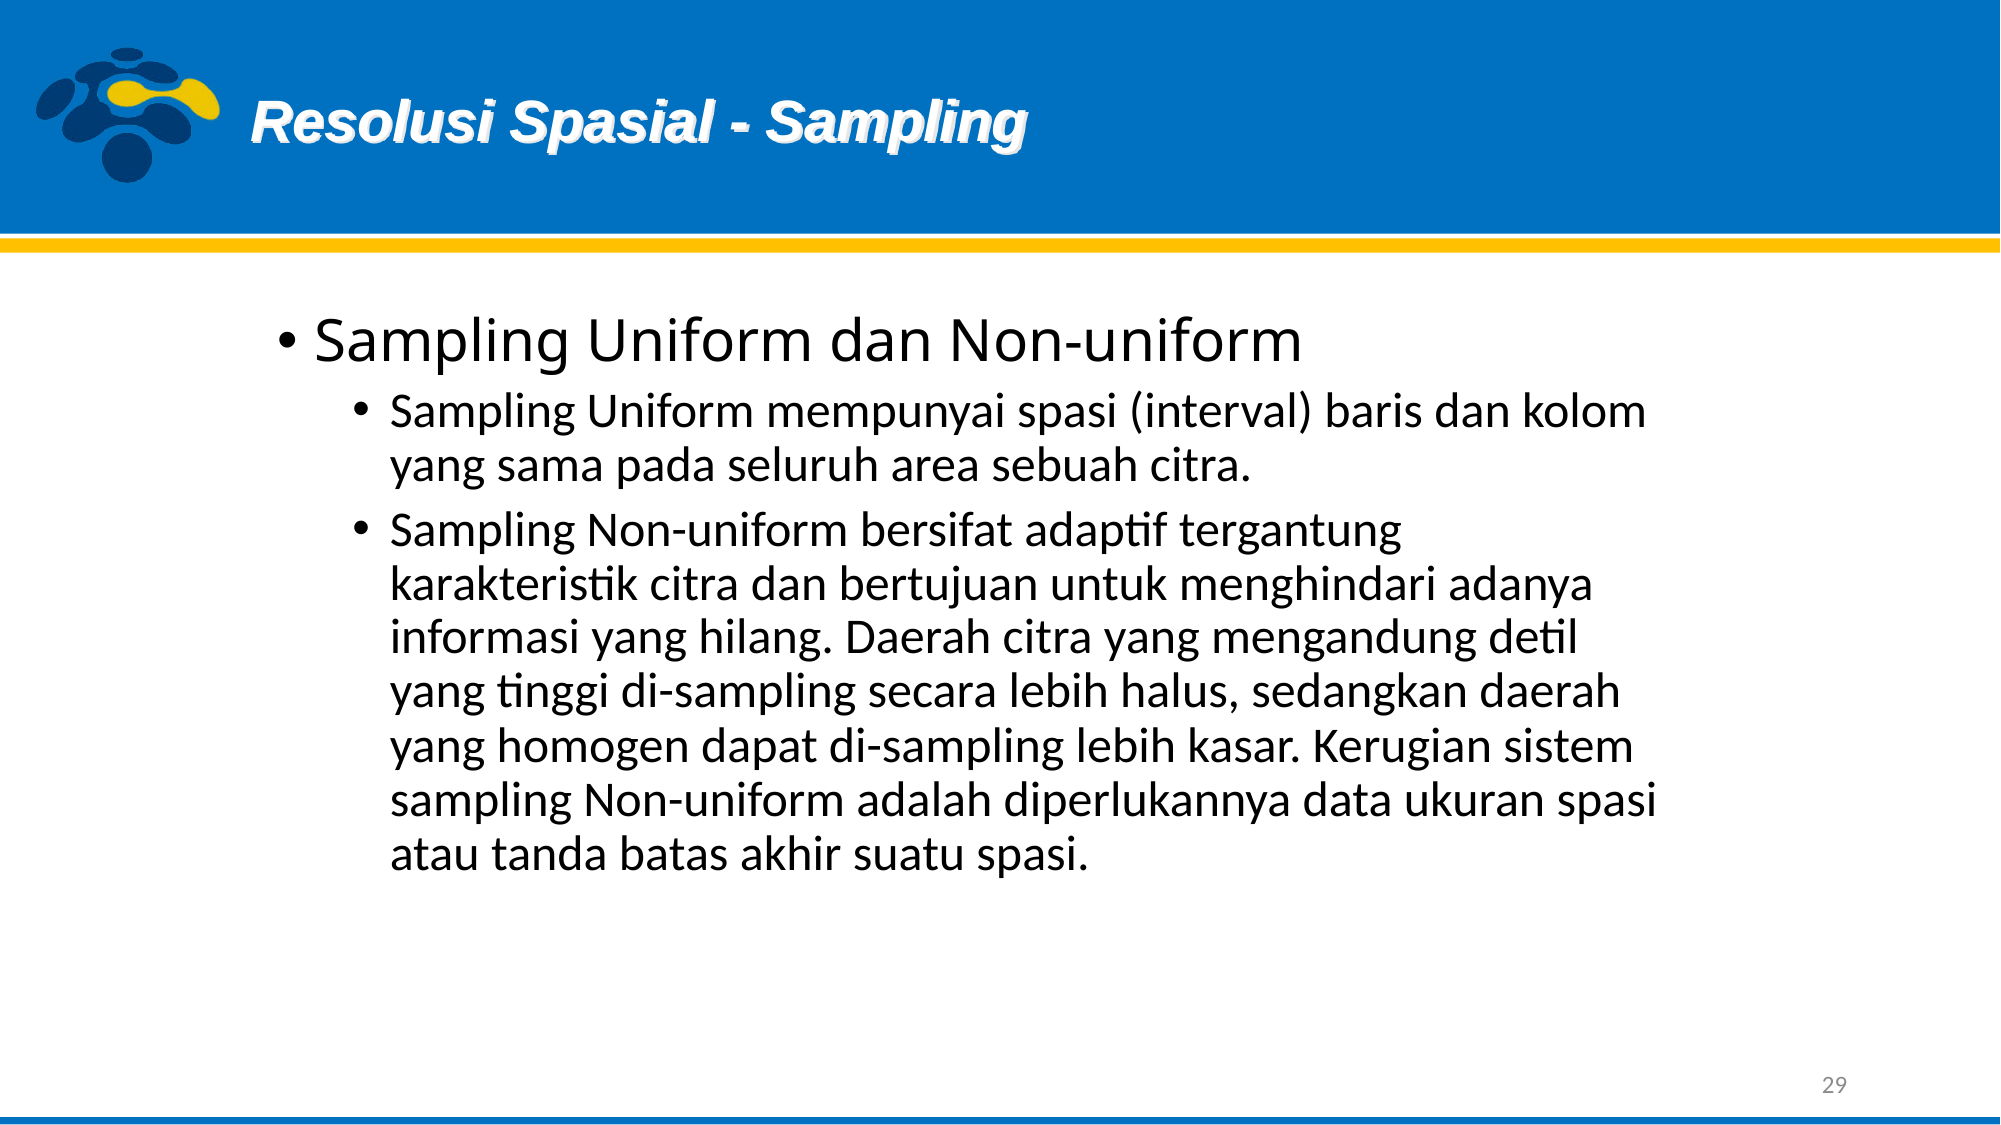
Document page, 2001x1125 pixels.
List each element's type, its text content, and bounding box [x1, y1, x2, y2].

title Resolusi Spasial - Sampling [235, 26, 1926, 219]
list Sampling Uniform dan Non-uniform Sampling Uniform mempunyai spasi (interval) baris dan kolom yang sama pada seluruh area sebuah citra. Sampling Non-uniform bersifat adaptif tergantung karakteristik citra dan bertujuan untuk menghindari adanya informasi yang hilang. Daerah citra yang mengandung detil yang tinggi di-sampling secara lebih halus, sedangkan daerah yang homogen dapat di-sampling lebih kasar. Kerugian sistem sampling Non-uniform adalah diperlukannya data ukuran spasi atau tanda batas akhir suatu spasi. [262, 303, 1675, 1054]
slide_number 29 [1412, 1053, 1863, 1114]
picture [32, 42, 222, 187]
